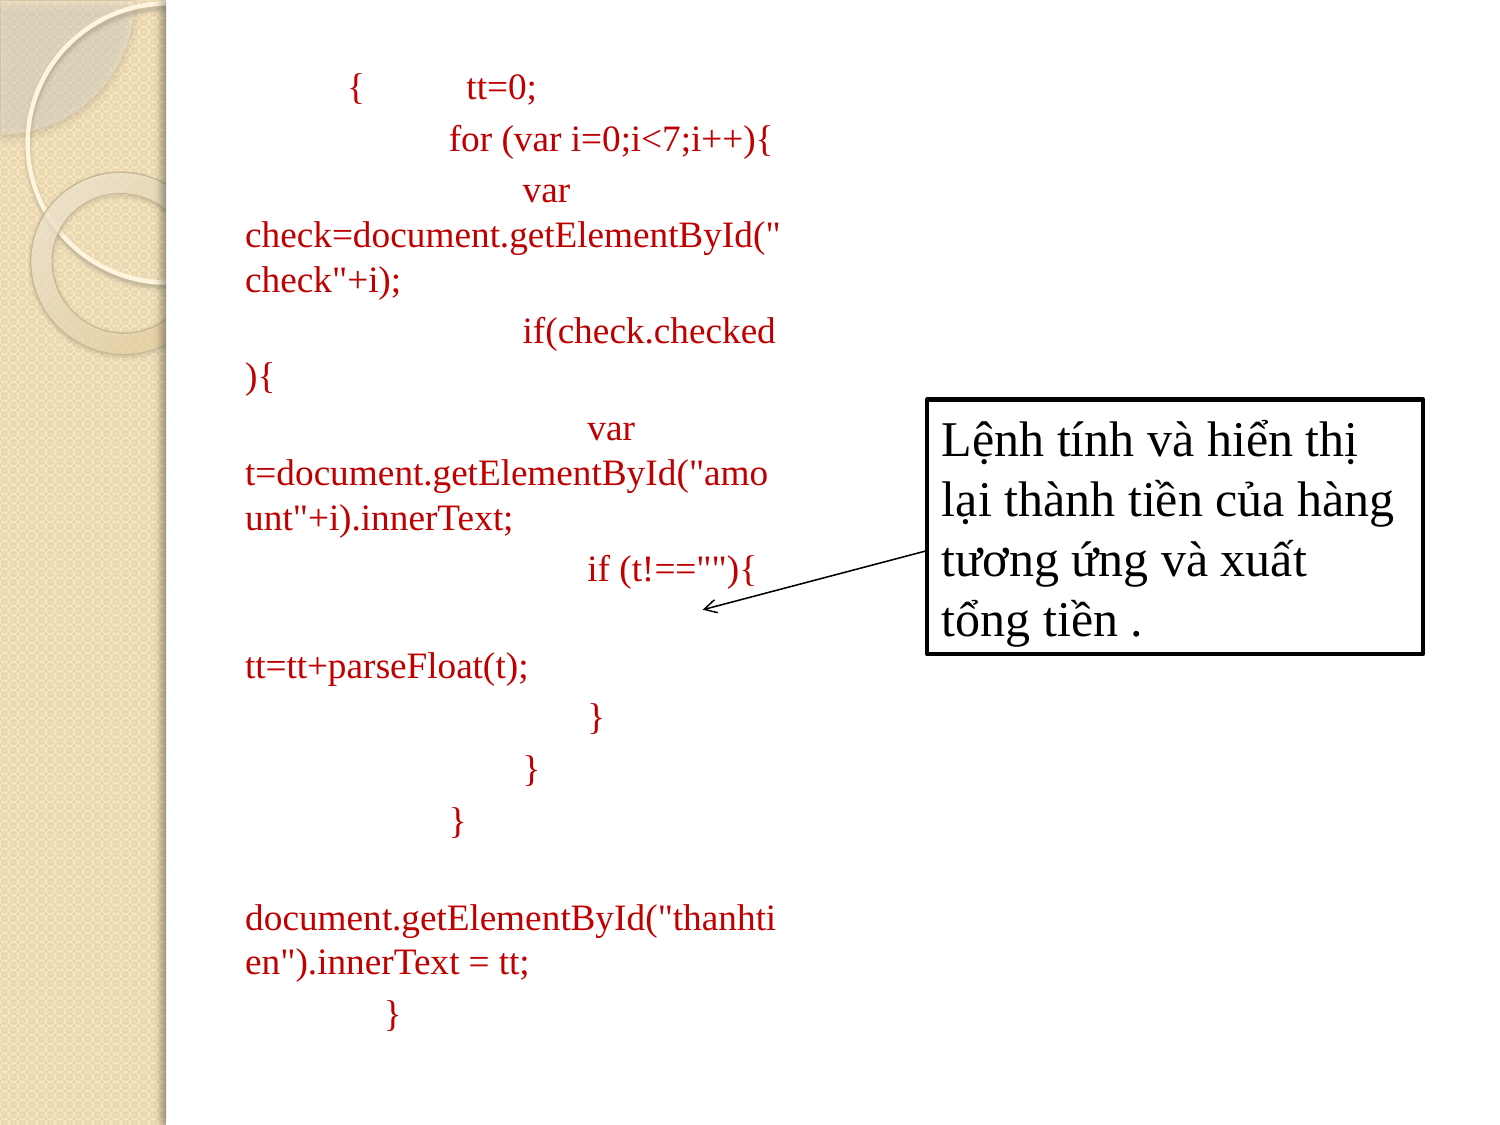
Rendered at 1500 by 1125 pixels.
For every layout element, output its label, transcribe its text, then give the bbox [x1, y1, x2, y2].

text_box Lệnh tính và hiển thị lại thành tiền của hàng tương ứng và xuất tổng tiền . [925, 397, 1425, 656]
list { tt=0; for (var i=0;i<7;i++){ var check=document.getElementById("check"+i); if(check.checked ){ var t=document.getElementById("amount"+i).innerText; if (t!==""){ tt=tt+parseFloat(t); } } } document.getElementById("thanhtien").innerText = tt; } [218, 54, 798, 1094]
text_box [702, 550, 928, 610]
